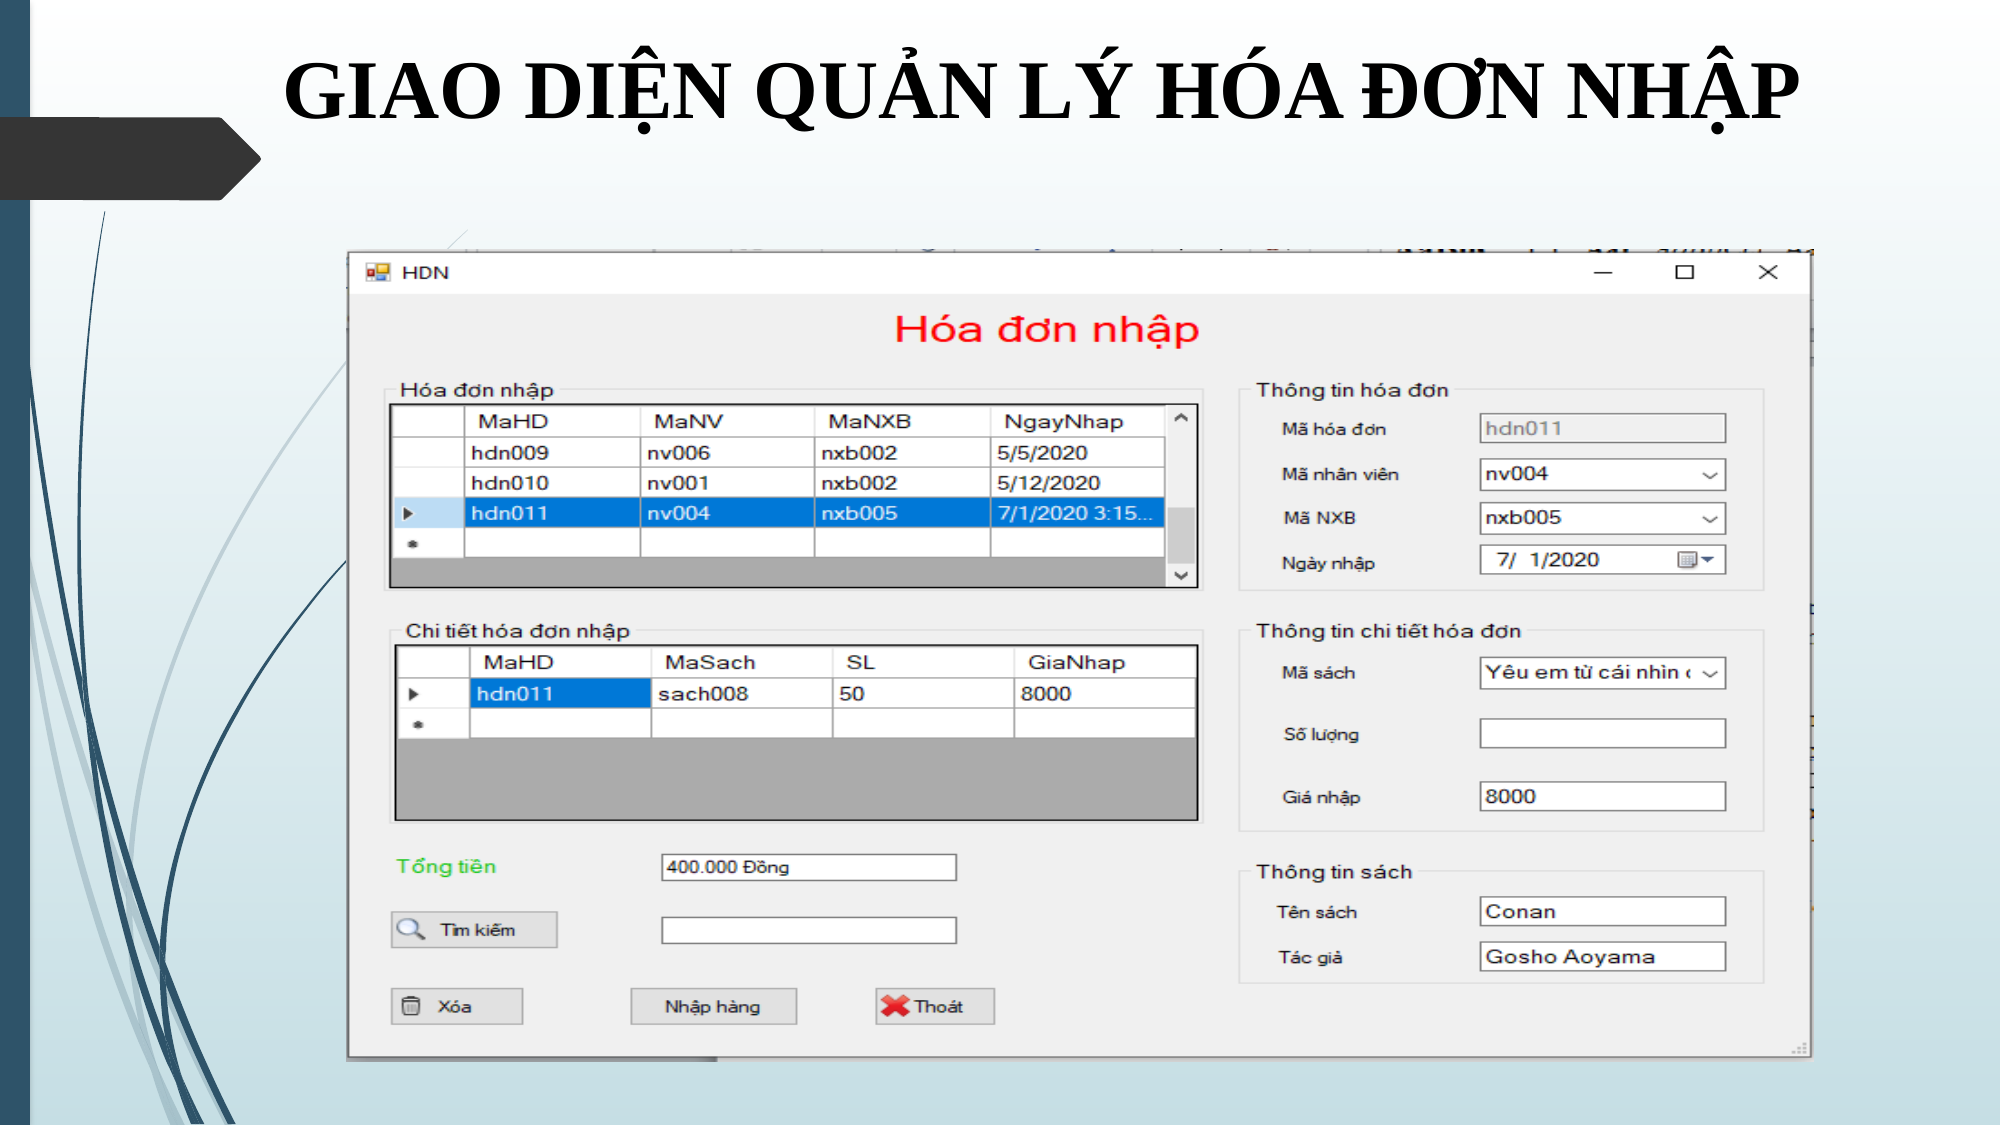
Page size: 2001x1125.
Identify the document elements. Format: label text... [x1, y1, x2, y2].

title GIAO DIỆN QUẢN LÝ HÓA ĐƠN NHẬP [267, 27, 1860, 122]
picture [345, 249, 1814, 1062]
